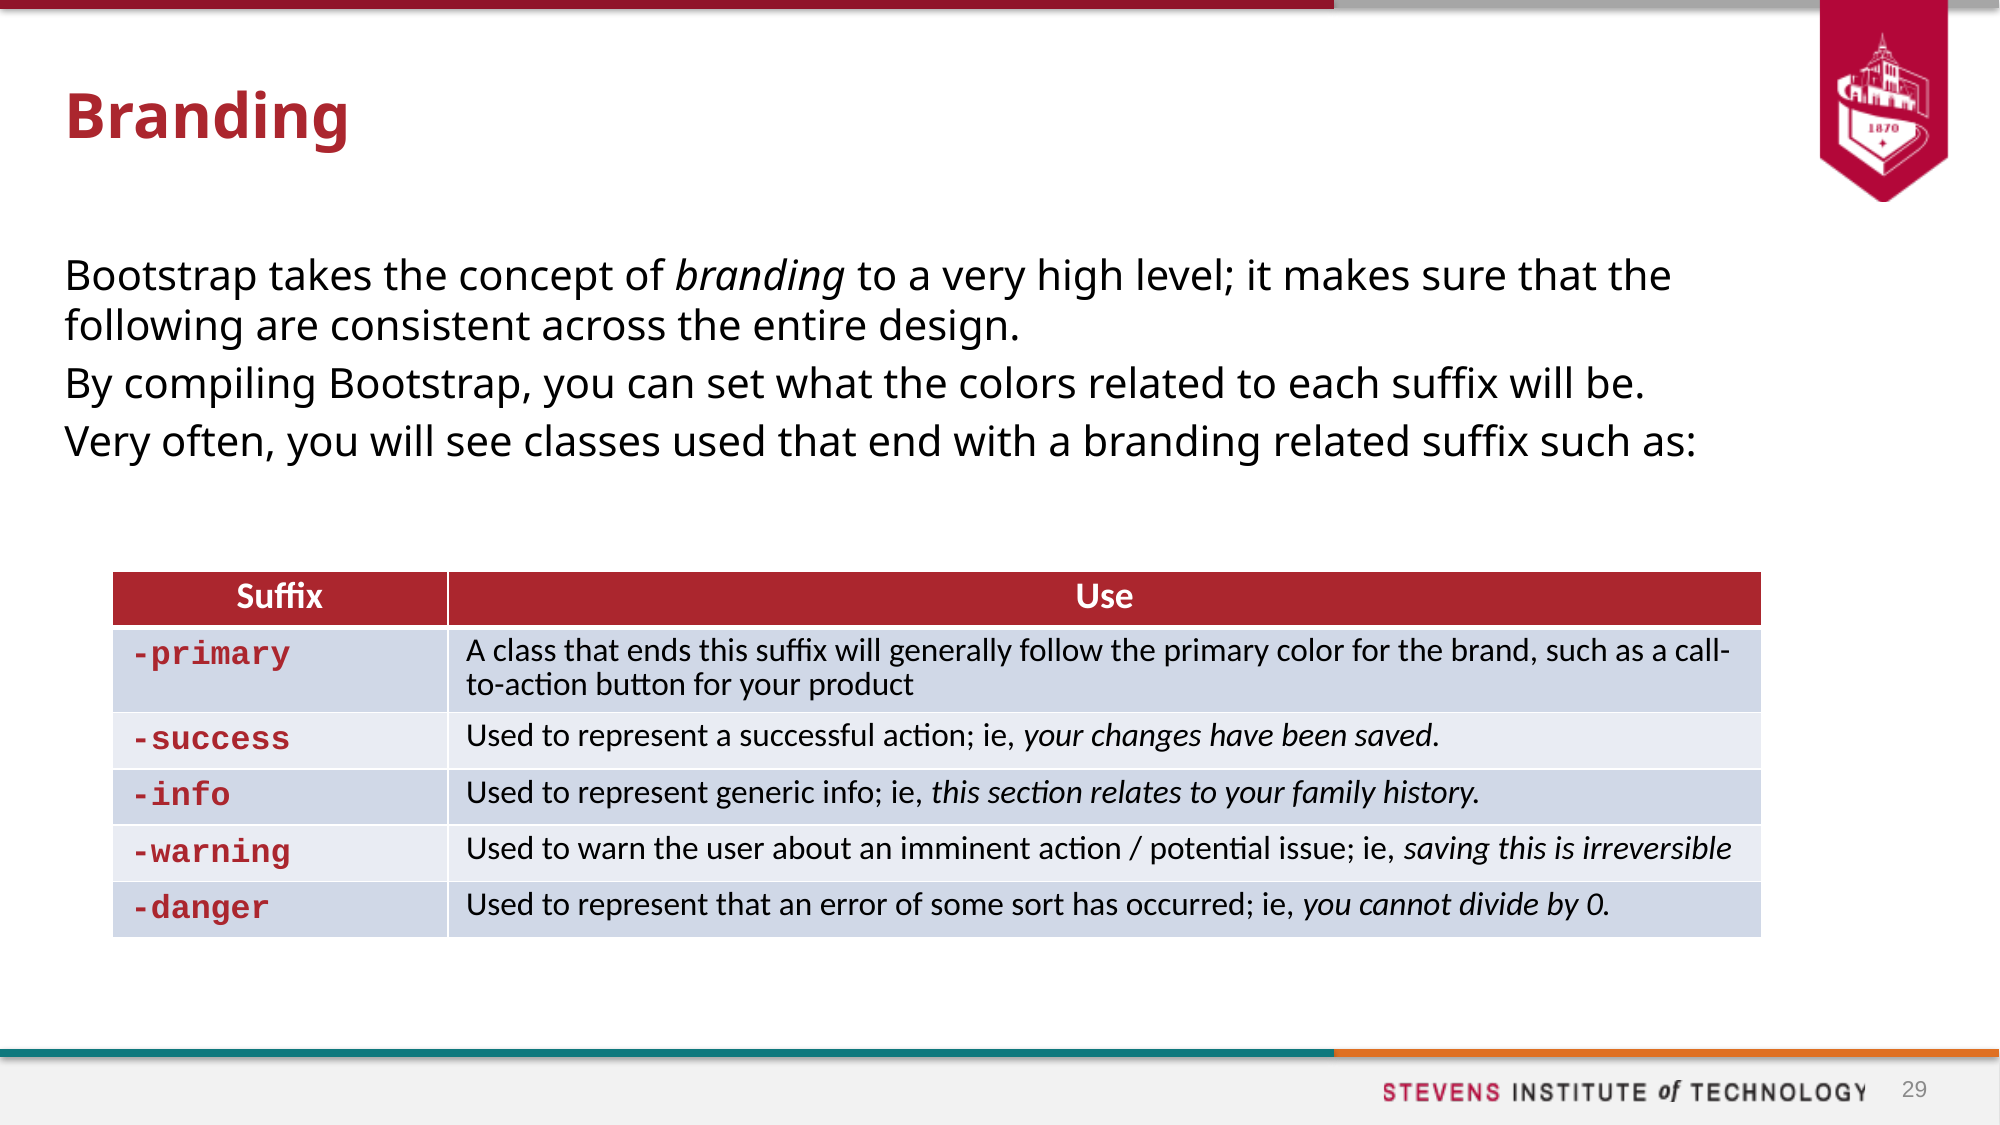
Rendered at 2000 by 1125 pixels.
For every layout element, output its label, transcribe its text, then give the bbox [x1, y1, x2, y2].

table_cell A class that ends this suffix will generally follow the primary color for the brand, such as a call-to-action button for your product [449, 630, 1761, 712]
table_cell -info [113, 770, 447, 824]
table_cell Used to warn the user about an imminent action / potential issue; ie, saving this is irreversible [449, 826, 1761, 881]
table_cell -success [113, 713, 447, 768]
table_header Suffix [113, 572, 447, 625]
table_header Use [449, 572, 1761, 625]
text_box Bootstrap takes the concept of branding to a very high level; it makes sure that the following are consistent across the entire design. By compiling Bootstrap, you can set what the colors related to each suffix will be. Very often, you will see classes used that end with a branding related suffix such as: [49, 241, 1825, 902]
table_cell -warning [113, 826, 447, 881]
title Branding [49, 68, 1661, 157]
text_box [599, 997, 1391, 1058]
slide_number 29 [1862, 1057, 1967, 1118]
table_cell Used to represent that an error of some sort has occurred; ie, you cannot divide by 0. [449, 882, 1761, 937]
table_cell -danger [113, 882, 447, 937]
table_cell Used to represent a successful action; ie, your changes have been saved. [449, 713, 1761, 768]
table_cell Used to represent generic info; ie, this section relates to your family history. [449, 770, 1761, 824]
table_cell -primary [113, 630, 447, 712]
